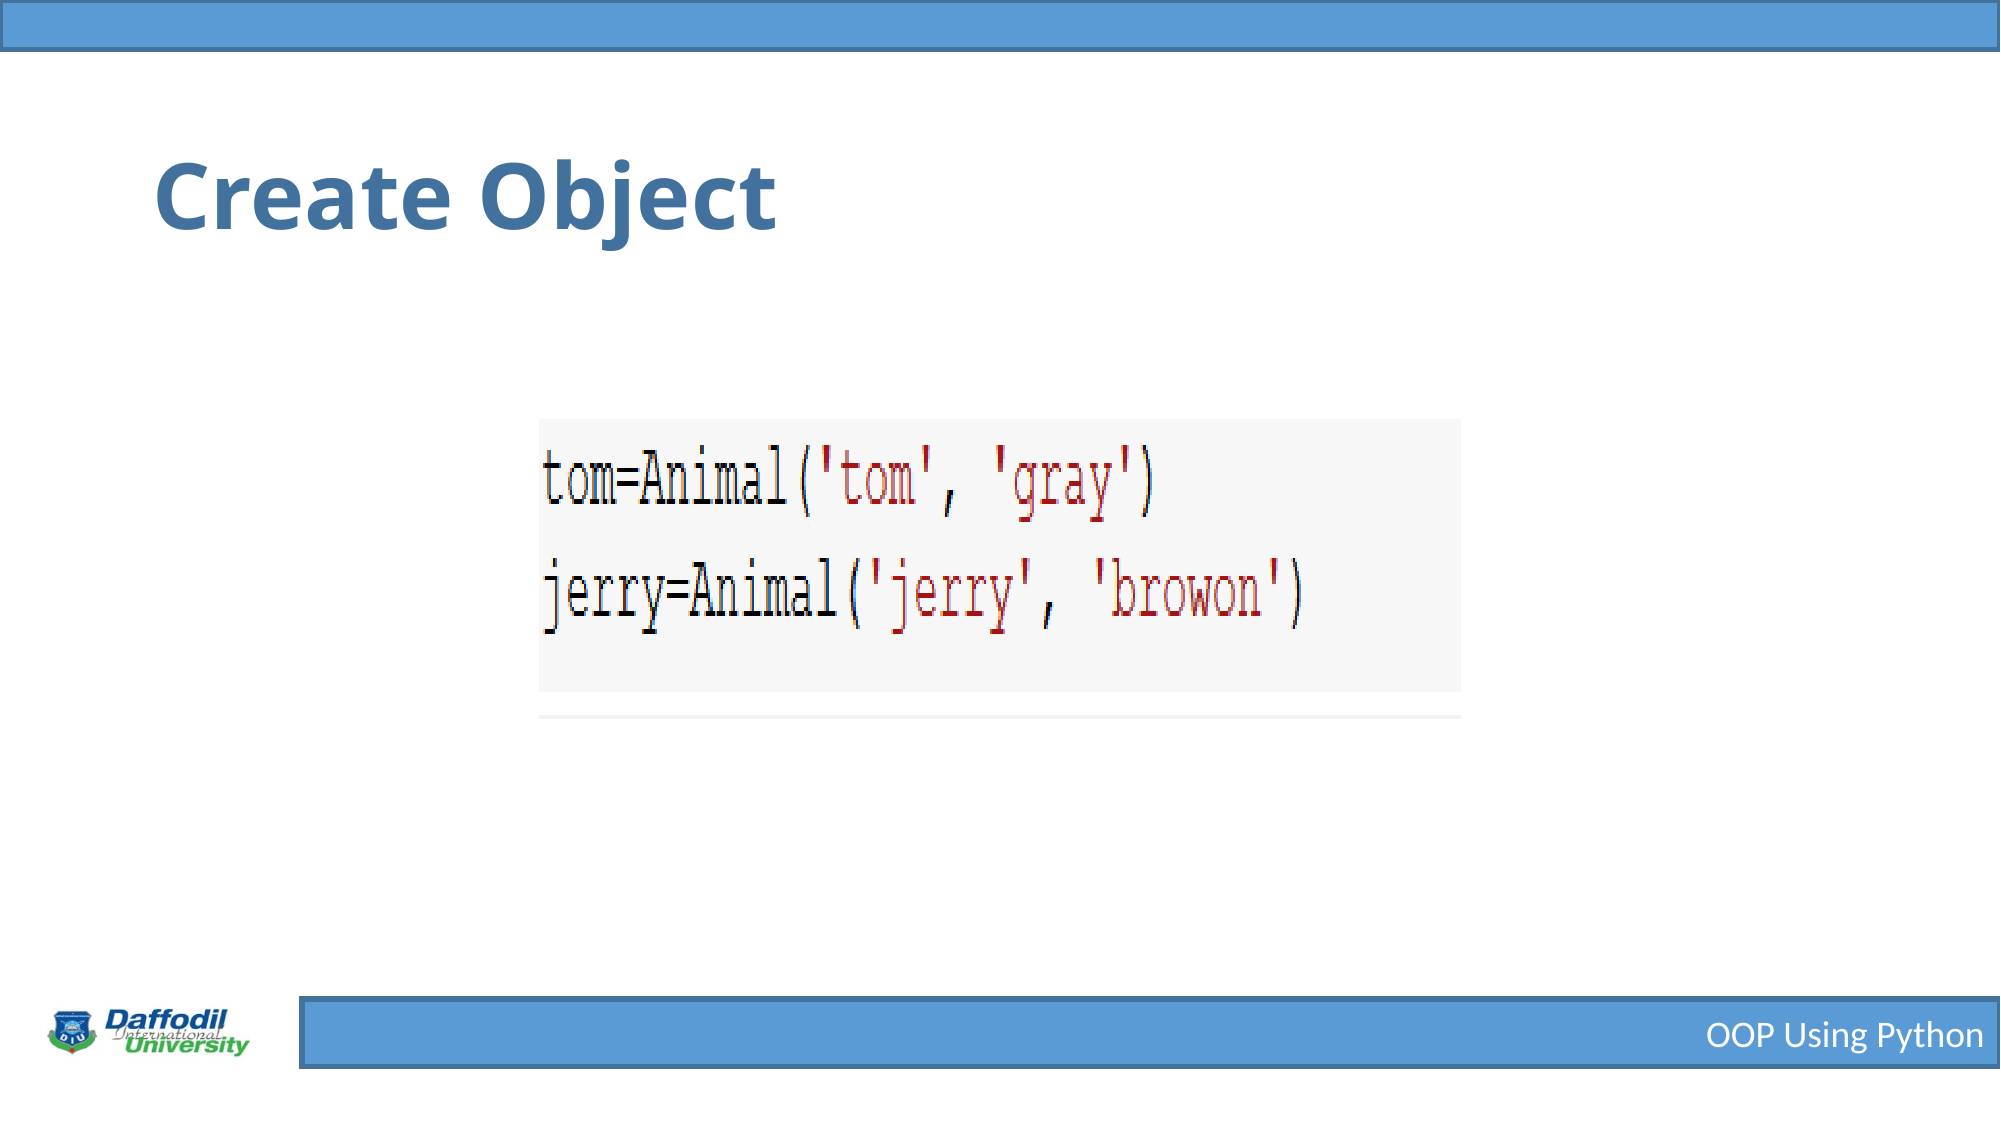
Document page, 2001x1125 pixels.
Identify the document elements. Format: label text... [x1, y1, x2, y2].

text_box OOP Using Python [301, 998, 2000, 1068]
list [47, 964, 250, 1102]
text_box [0, 0, 2000, 51]
picture [539, 419, 1461, 742]
title Create Object [137, 122, 1863, 278]
